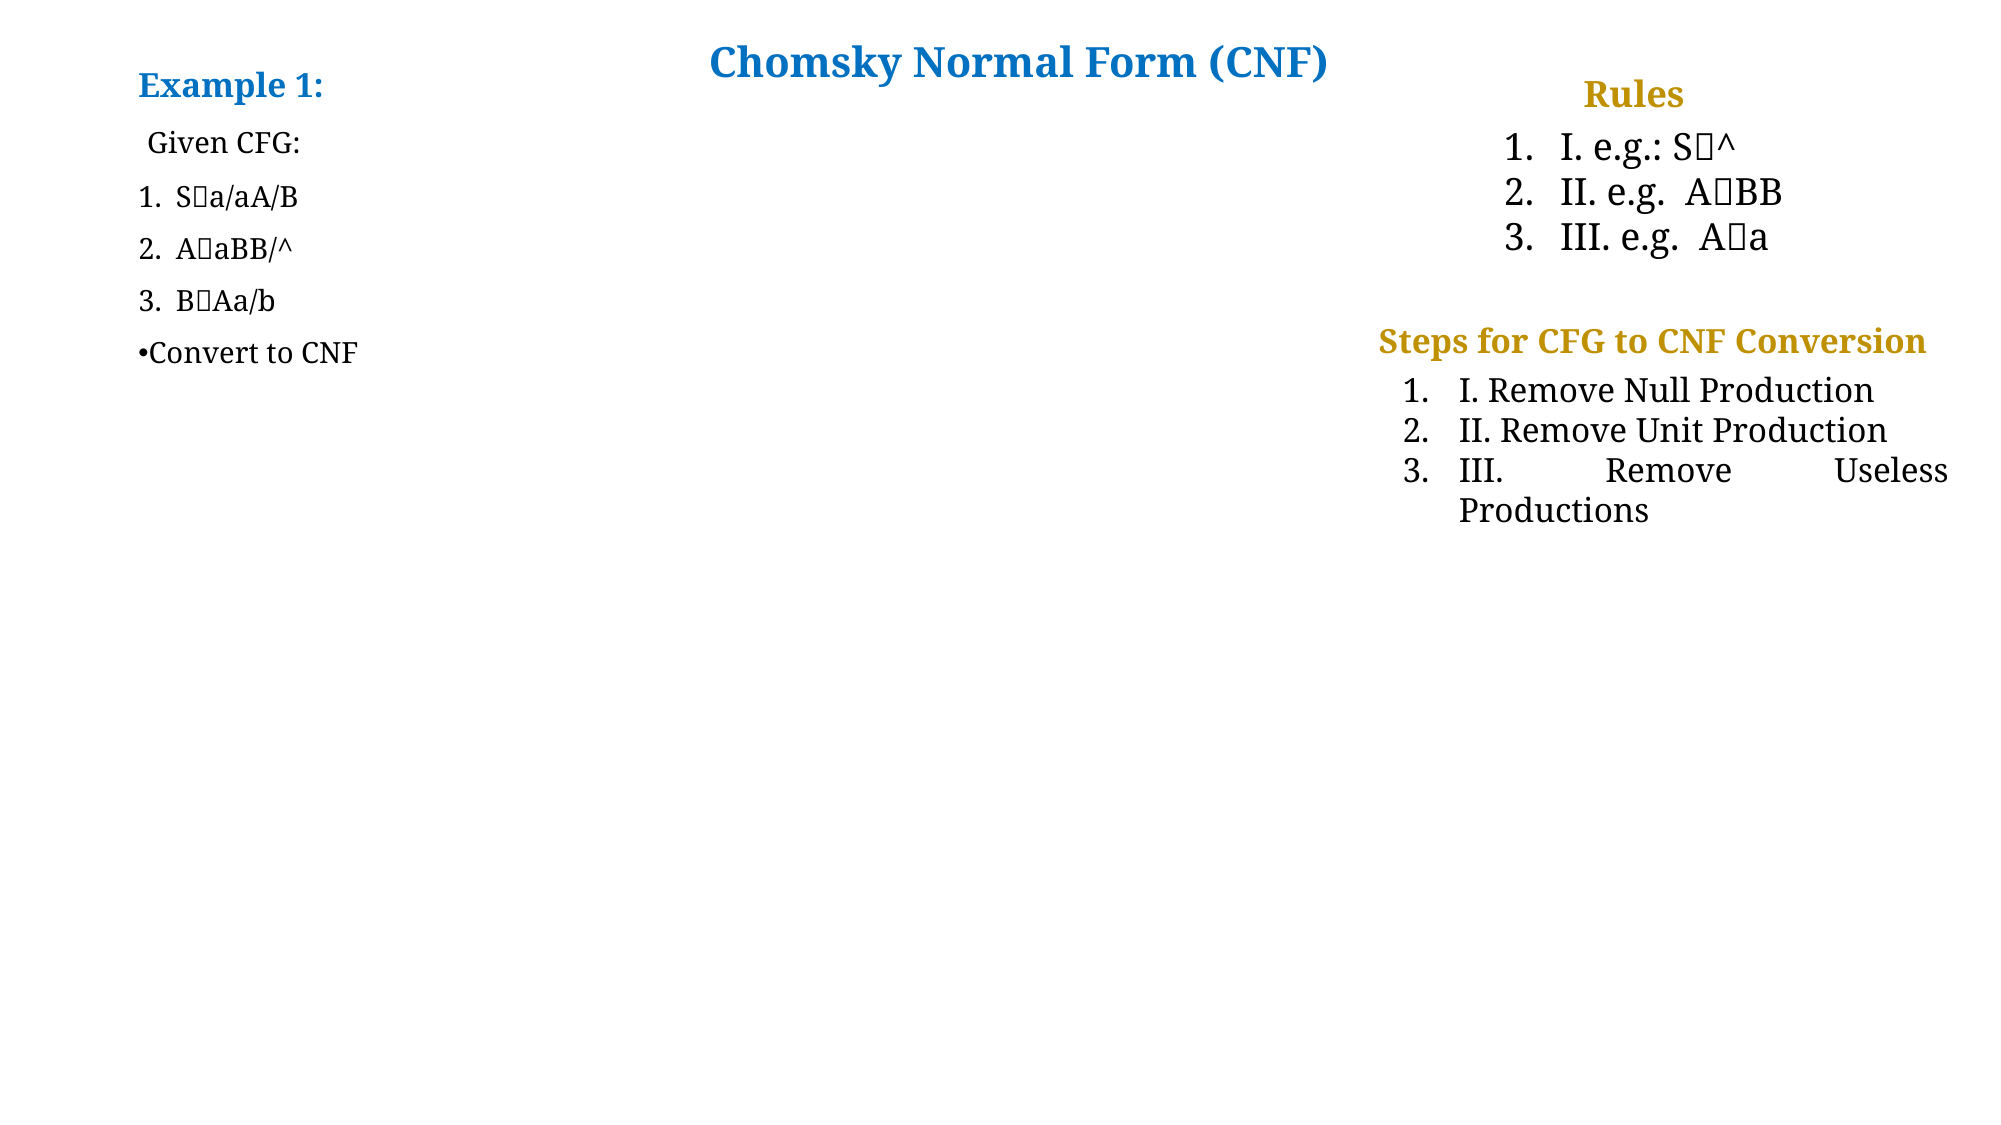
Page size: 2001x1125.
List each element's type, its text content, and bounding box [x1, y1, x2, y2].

text_box I. Remove Null Production II. Remove Unit Production III. Remove Useless Productions [1350, 321, 1965, 536]
list Example 1: Given CFG: Sa/aA/B AaBB/^ BAa/b Convert to CNF [123, 60, 1159, 699]
text_box Chomsky Normal Form (CNF) [552, 28, 1486, 116]
text_box Steps for CFG to CNF Conversion [1237, 312, 2000, 368]
text_box I. e.g.: S^ II. e.g. ABB III. e.g. Aa [1451, 35, 1817, 266]
